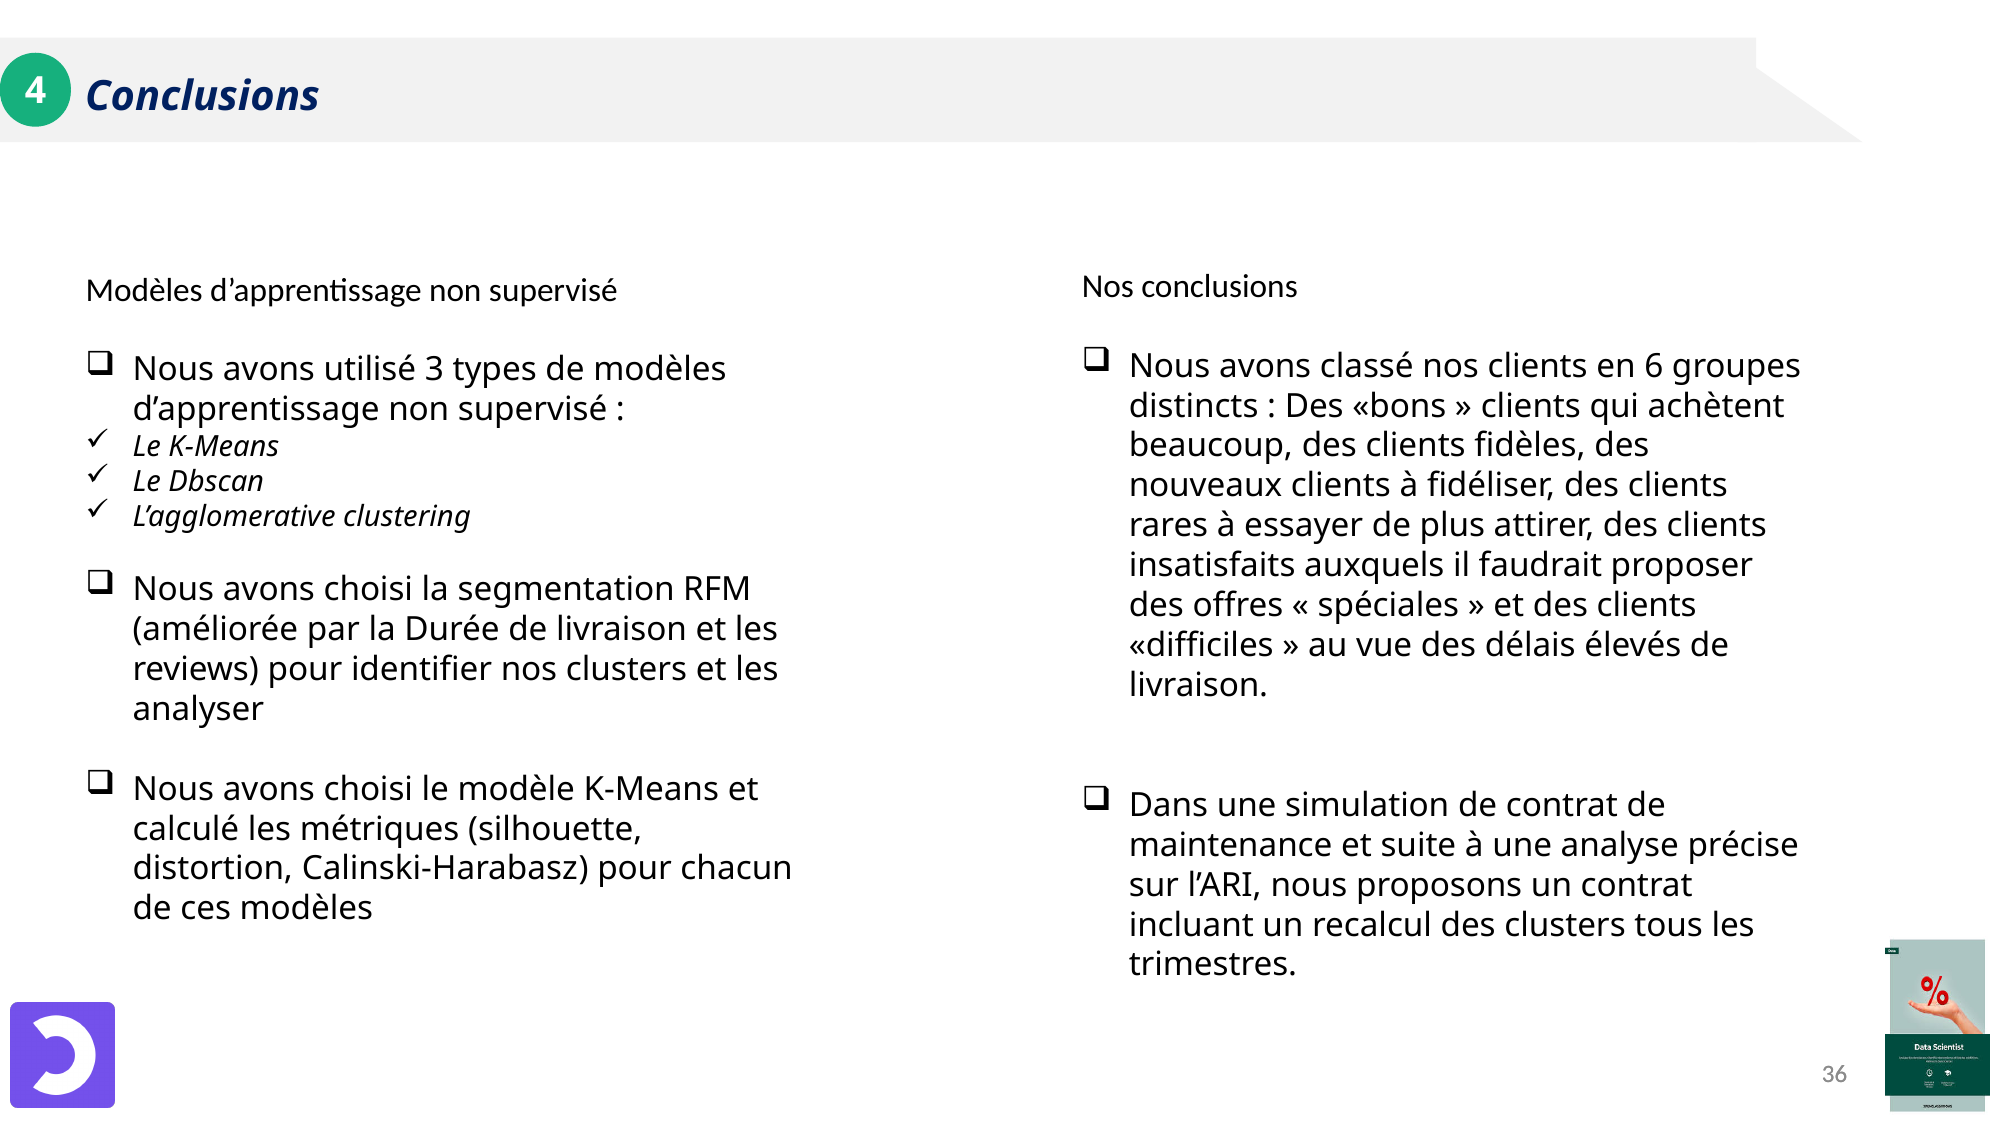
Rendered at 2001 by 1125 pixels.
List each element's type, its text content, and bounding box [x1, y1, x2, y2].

text_box [5, 177, 1863, 984]
picture [1885, 936, 1990, 1117]
text_box Nos conclusions Nous avons classé nos clients en 6 groupes distincts : Des «bons » clients qui achètent beaucoup, des clients fidèles, des nouveaux clients à fidéliser, des clients rares à essayer de plus attirer, des clients insatisfaits auxquels il faudrait proposer des offres « spéciales » et des clients «difficiles » au vue des délais élevés de livraison. Dans une simulation de contrat de maintenance et suite à une analyse précise sur l’ARI, nous proposons un contrat incluant un recalcul des clusters tous les trimestres. [1067, 256, 1818, 1030]
text_box 4 [0, 52, 72, 125]
title Conclusions [0, 46, 1624, 149]
picture [10, 1002, 115, 1108]
text_box Modèles d’apprentissage non supervisé Nous avons utilisé 3 types de modèles d’apprentissage non supervisé : Le K-Means Le Dbscan L’agglomerative clustering Nous avons choisi la segmentation RFM (améliorée par la Durée de livraison et les reviews) pour identifier nos clusters et les analyser Nous avons choisi le modèle K-Means et calculé les métriques (silhouette, distortion, Calinski-Harabasz) pour chacun de ces modèles [70, 260, 821, 1014]
slide_number 36 [1412, 1042, 1863, 1103]
